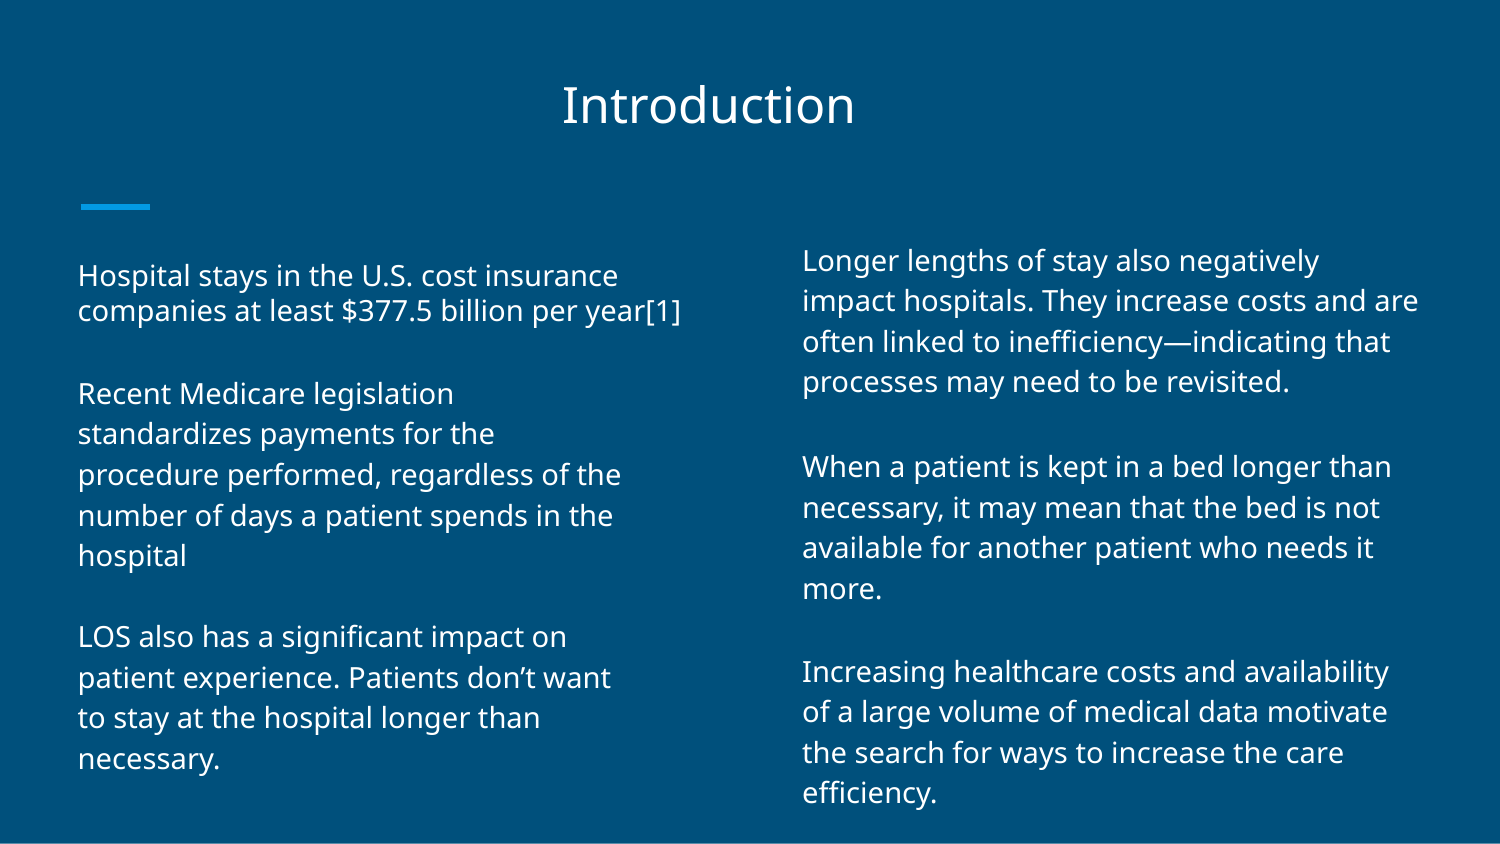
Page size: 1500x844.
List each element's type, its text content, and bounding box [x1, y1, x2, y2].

title Introduction [150, 71, 1281, 215]
text_box Hospital stays in the U.S. cost insurance companies at least $377.5 billion per year[1] Recent Medicare legislation standardizes payments for the procedure performed, regardless of the number of days a patient spends in the hospital LOS also has a significant impact on patient experience. Patients don’t want to stay at the hospital longer than necessary. [75, 249, 696, 775]
list Longer lengths of stay also negatively impact hospitals. They increase costs and are often linked to inefficiency—indicating that processes may need to be revisited. When a patient is kept in a bed longer than necessary, it may mean that the bed is not available for another patient who needs it more. Increasing healthcare costs and availability of a large volume of medical data motivate the search for ways to increase the care efficiency. [800, 234, 1422, 810]
